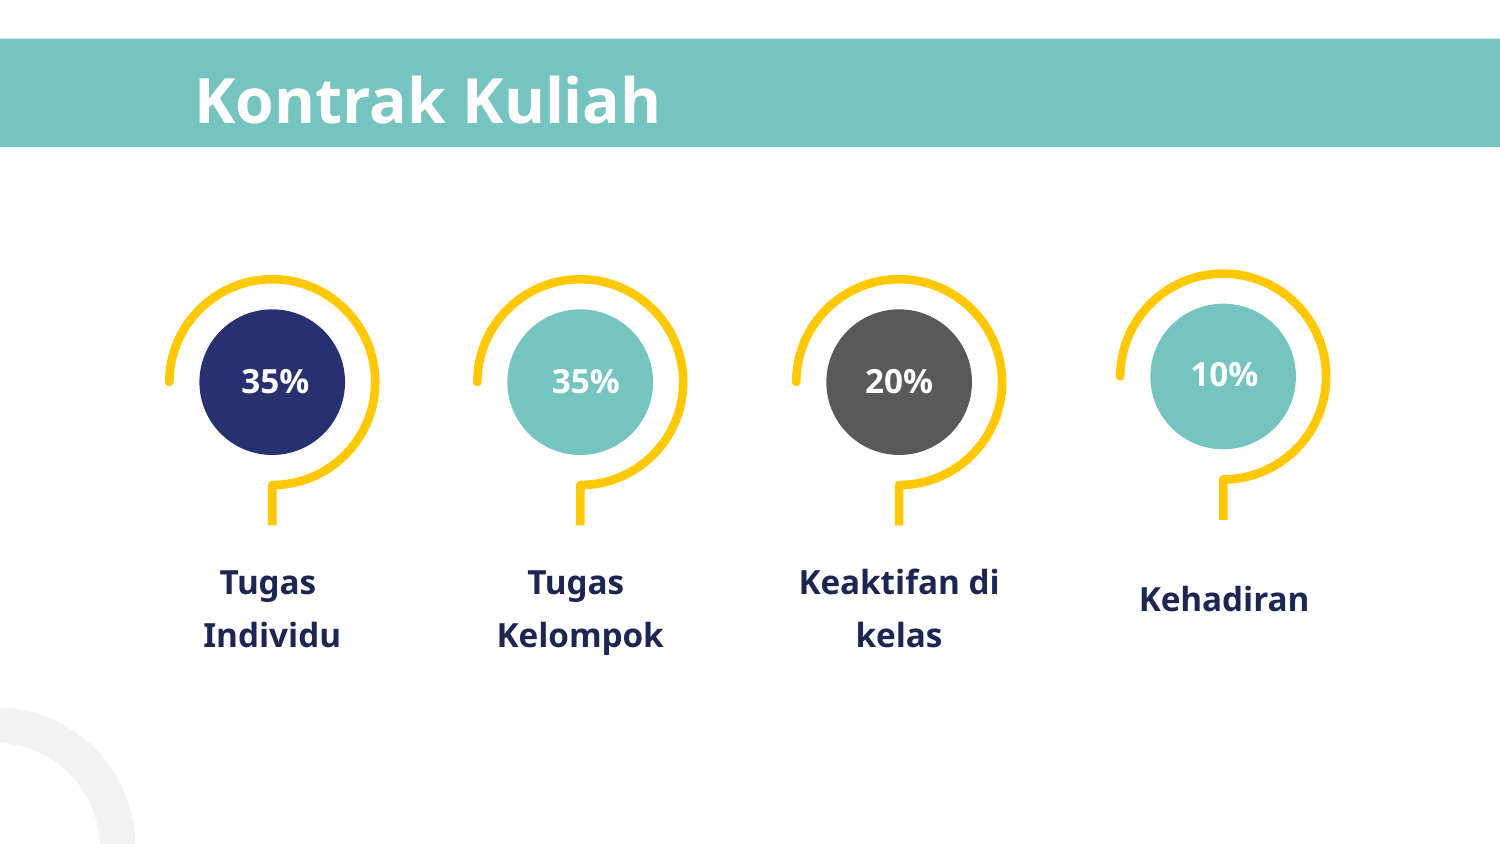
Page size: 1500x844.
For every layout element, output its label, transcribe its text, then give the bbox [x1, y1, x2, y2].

subtitle Tugas Kelompok [395, 563, 714, 629]
subtitle Keaktifan di kelas [714, 563, 1039, 629]
subtitle Tugas Individu [87, 563, 395, 629]
title Kontrak Kuliah [179, 46, 1449, 141]
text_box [164, 274, 380, 526]
text_box Kehadiran [1039, 563, 1409, 629]
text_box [472, 274, 688, 526]
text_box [1115, 269, 1331, 521]
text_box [791, 274, 1007, 526]
